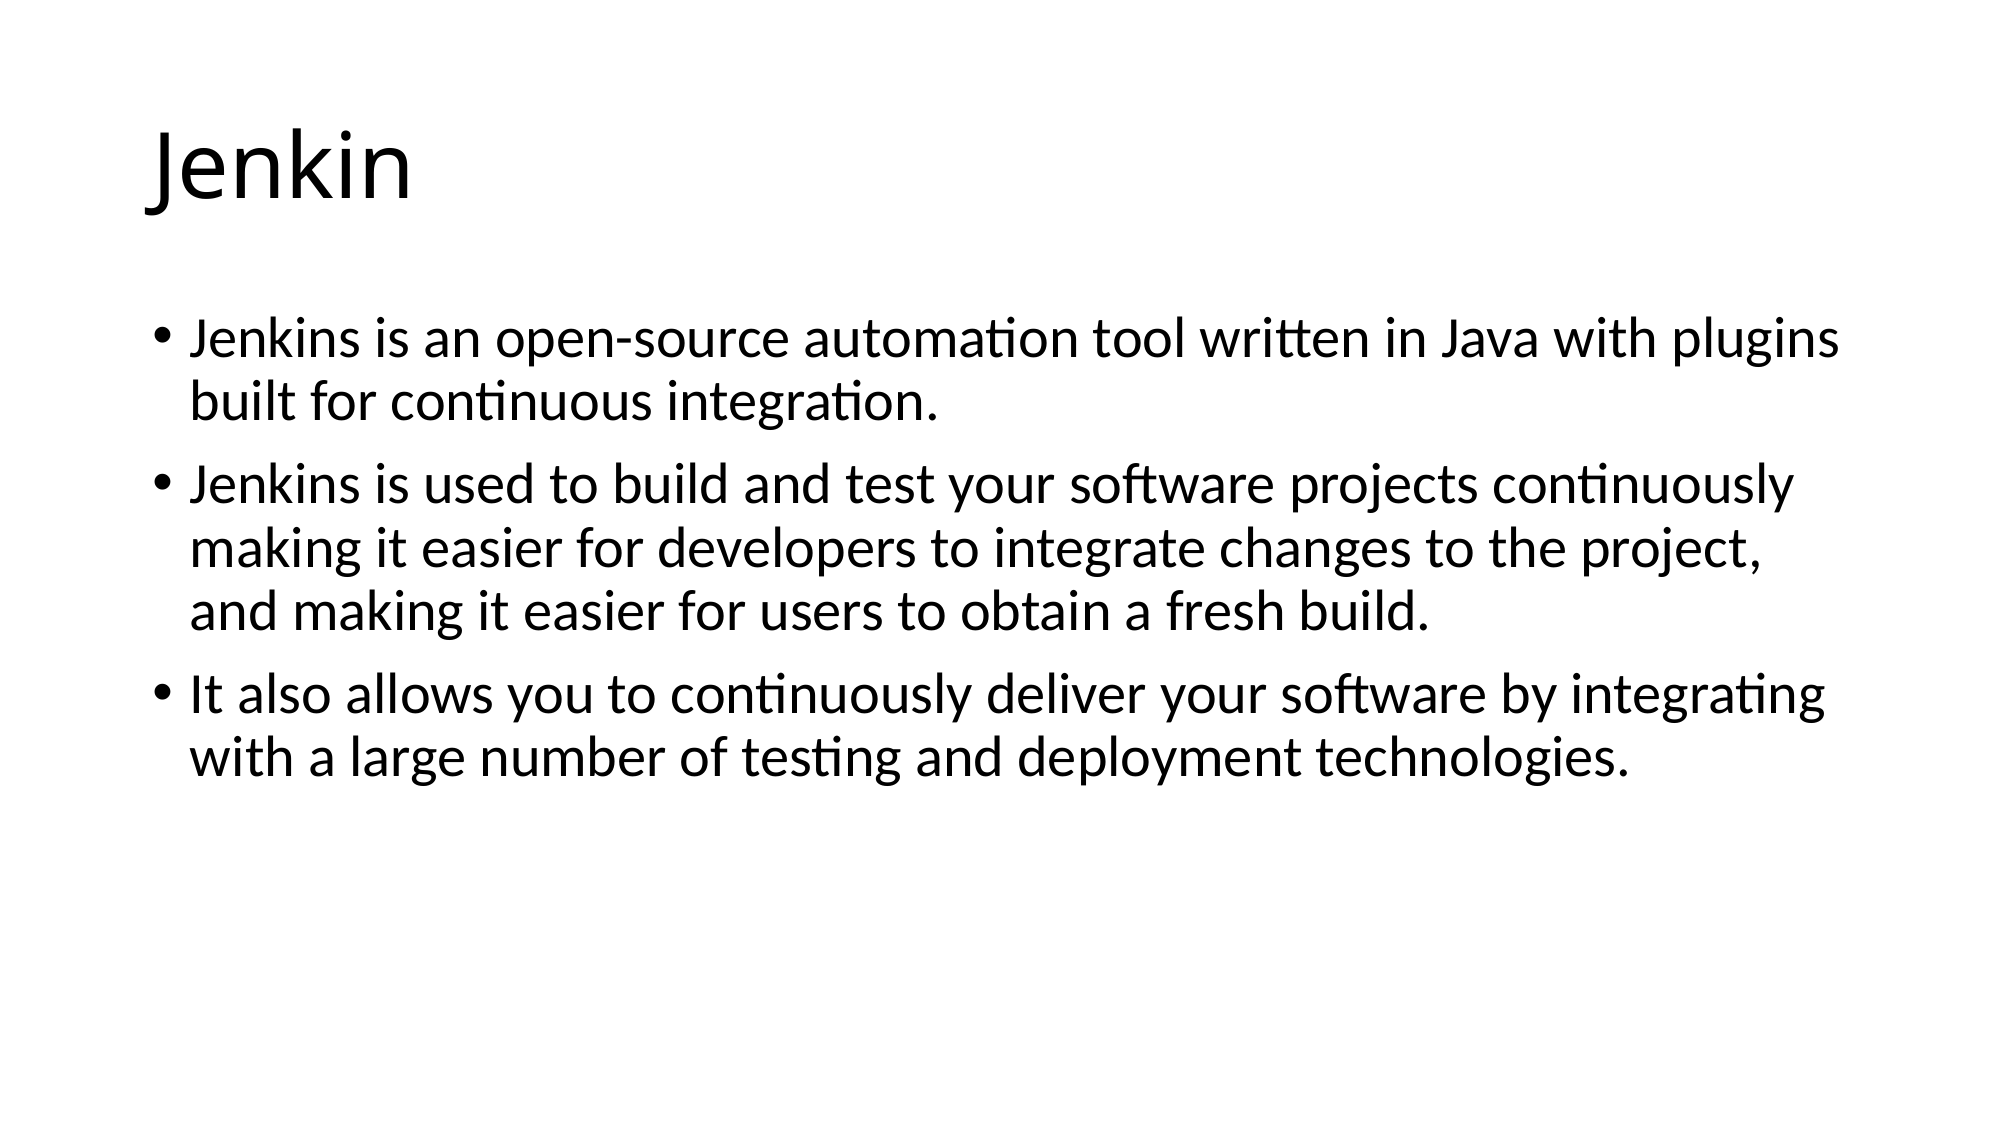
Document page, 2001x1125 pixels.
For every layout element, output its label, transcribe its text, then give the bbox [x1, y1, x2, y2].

title Jenkin [137, 59, 1863, 278]
list Jenkins is an open-source automation tool written in Java with plugins built for continuous integration. Jenkins is used to build and test your software projects continuously making it easier for developers to integrate changes to the project, and making it easier for users to obtain a fresh build. It also allows you to continuously deliver your software by integrating with a large number of testing and deployment technologies. [137, 299, 1863, 1014]
